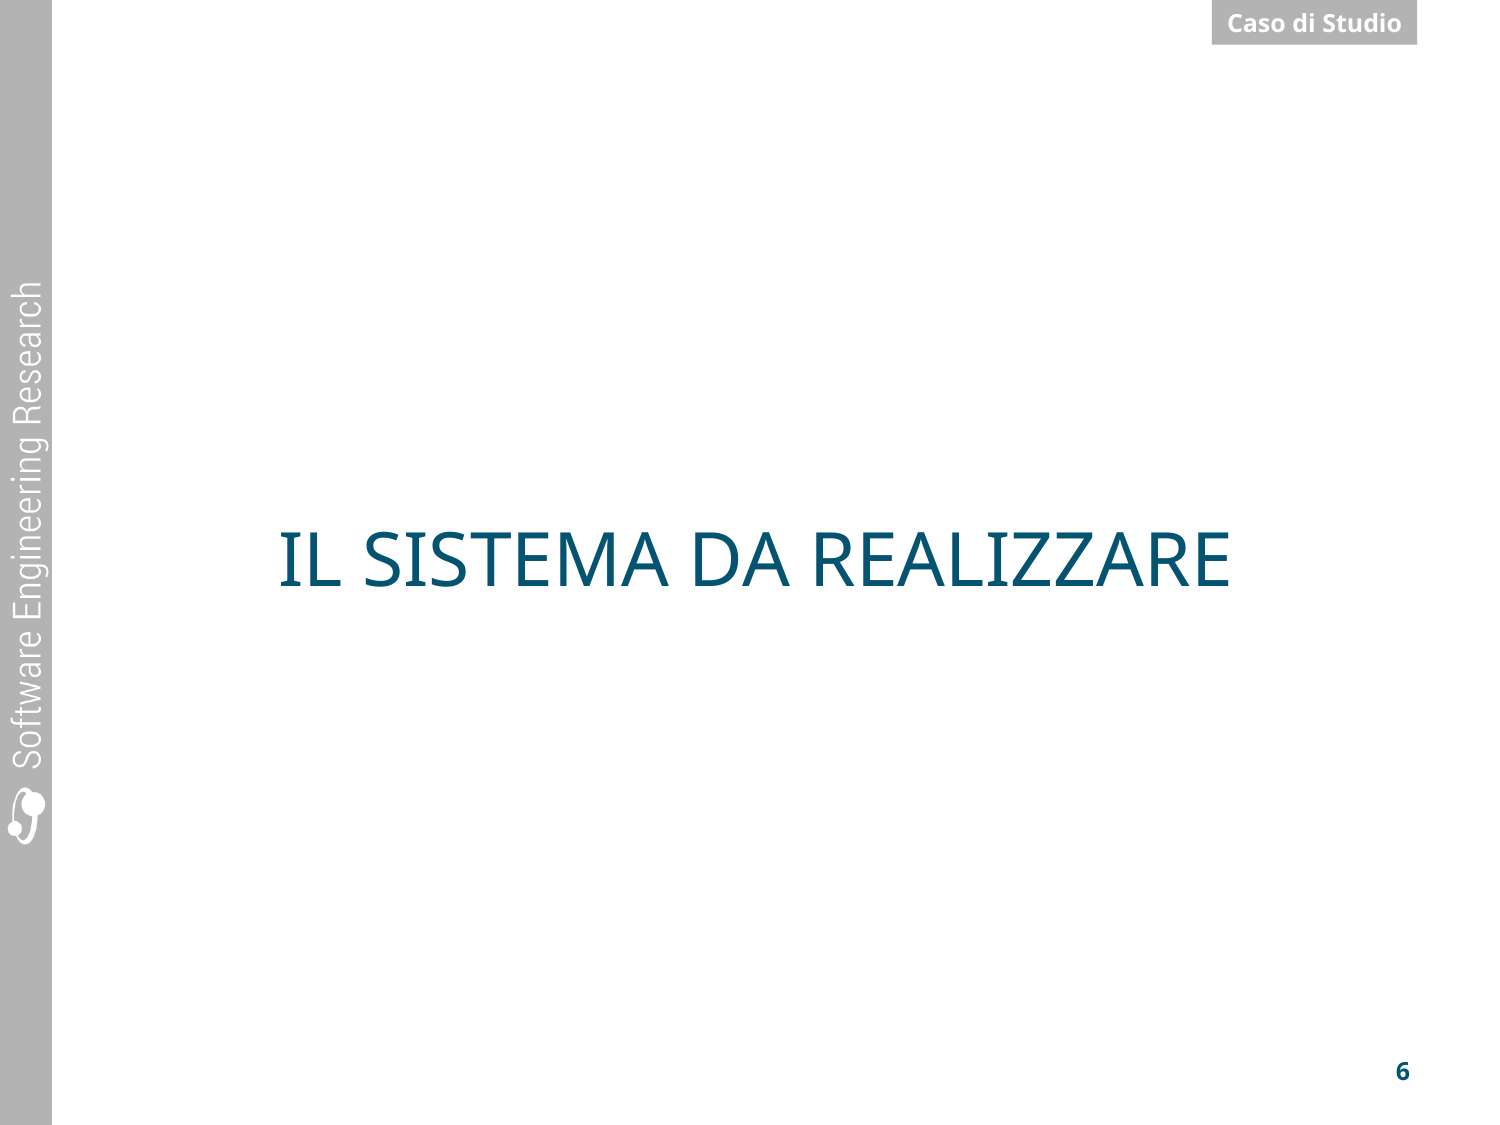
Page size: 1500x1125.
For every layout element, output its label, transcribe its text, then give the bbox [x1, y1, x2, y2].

title IL SISTEMA DA REALIZZARE [118, 444, 1394, 668]
slide_number 6 [1074, 1042, 1425, 1103]
picture [0, 0, 52, 1125]
